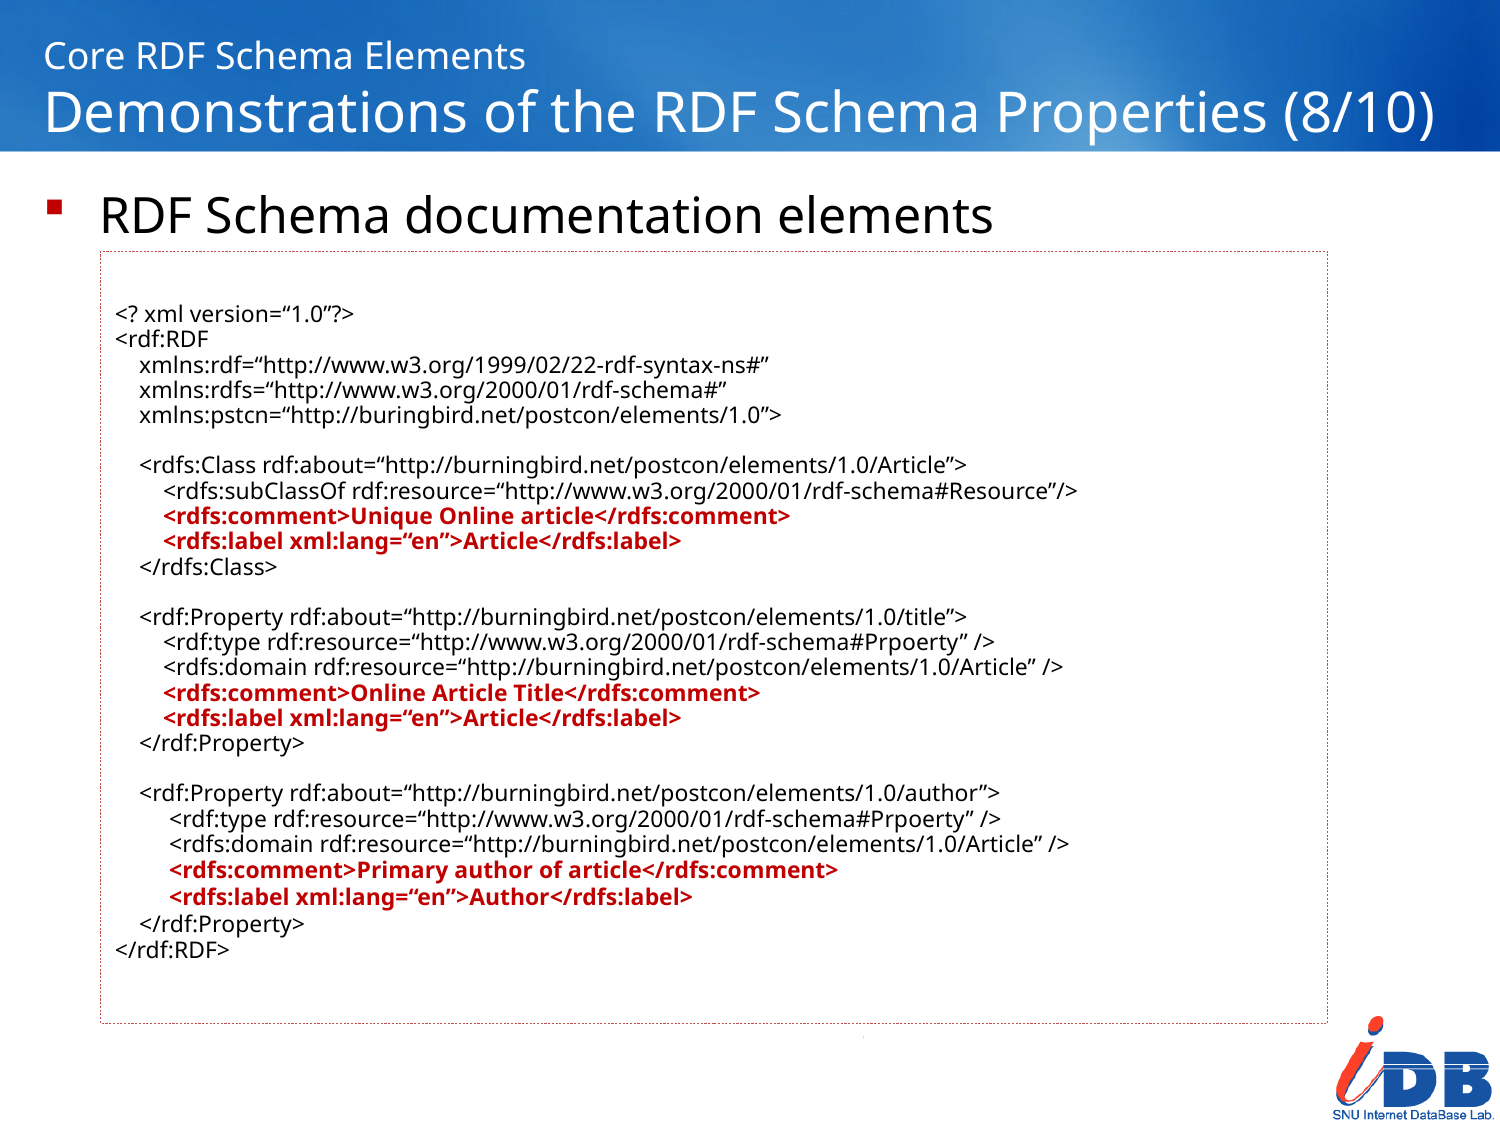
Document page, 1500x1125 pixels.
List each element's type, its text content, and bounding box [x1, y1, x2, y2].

text_box <? xml version=“1.0”?> <rdf:RDF xmlns:rdf=“http://www.w3.org/1999/02/22-rdf-syntax-ns#” xmlns:rdfs=“http://www.w3.org/2000/01/rdf-schema#” xmlns:pstcn=“http://buringbird.net/postcon/elements/1.0”> <rdfs:Class rdf:about=“http://burningbird.net/postcon/elements/1.0/Article”> <rdfs:subClassOf rdf:resource=“http://www.w3.org/2000/01/rdf-schema#Resource”/> <rdfs:comment>Unique Online article</rdfs:comment> <rdfs:label xml:lang=“en”>Article</rdfs:label> </rdfs:Class> <rdf:Property rdf:about=“http://burningbird.net/postcon/elements/1.0/title”> <rdf:type rdf:resource=“http://www.w3.org/2000/01/rdf-schema#Prpoerty” /> <rdfs:domain rdf:resource=“http://burningbird.net/postcon/elements/1.0/Article” /> <rdfs:comment>Online Article Title</rdfs:comment> <rdfs:label xml:lang=“en”>Article</rdfs:label> </rdf:Property> <rdf:Property rdf:about=“http://burningbird.net/postcon/elements/1.0/author”> <rdf:type rdf:resource=“http://www.w3.org/2000/01/rdf-schema#Prpoerty” /> <rdfs:domain rdf:resource=“http://burningbird.net/postcon/elements/1.0/Article” /> <rdfs:comment>Primary author of article</rdfs:comment> <rdfs:label xml:lang=“en”>Author</rdfs:label> </rdf:Property> </rdf:RDF> [98, 249, 1330, 1025]
title Core RDF Schema Elements Demonstrations of the RDF Schema Properties (8/10) [28, 23, 1472, 153]
list RDF Schema documentation elements [28, 175, 1472, 1067]
picture [0, 0, 1500, 1125]
